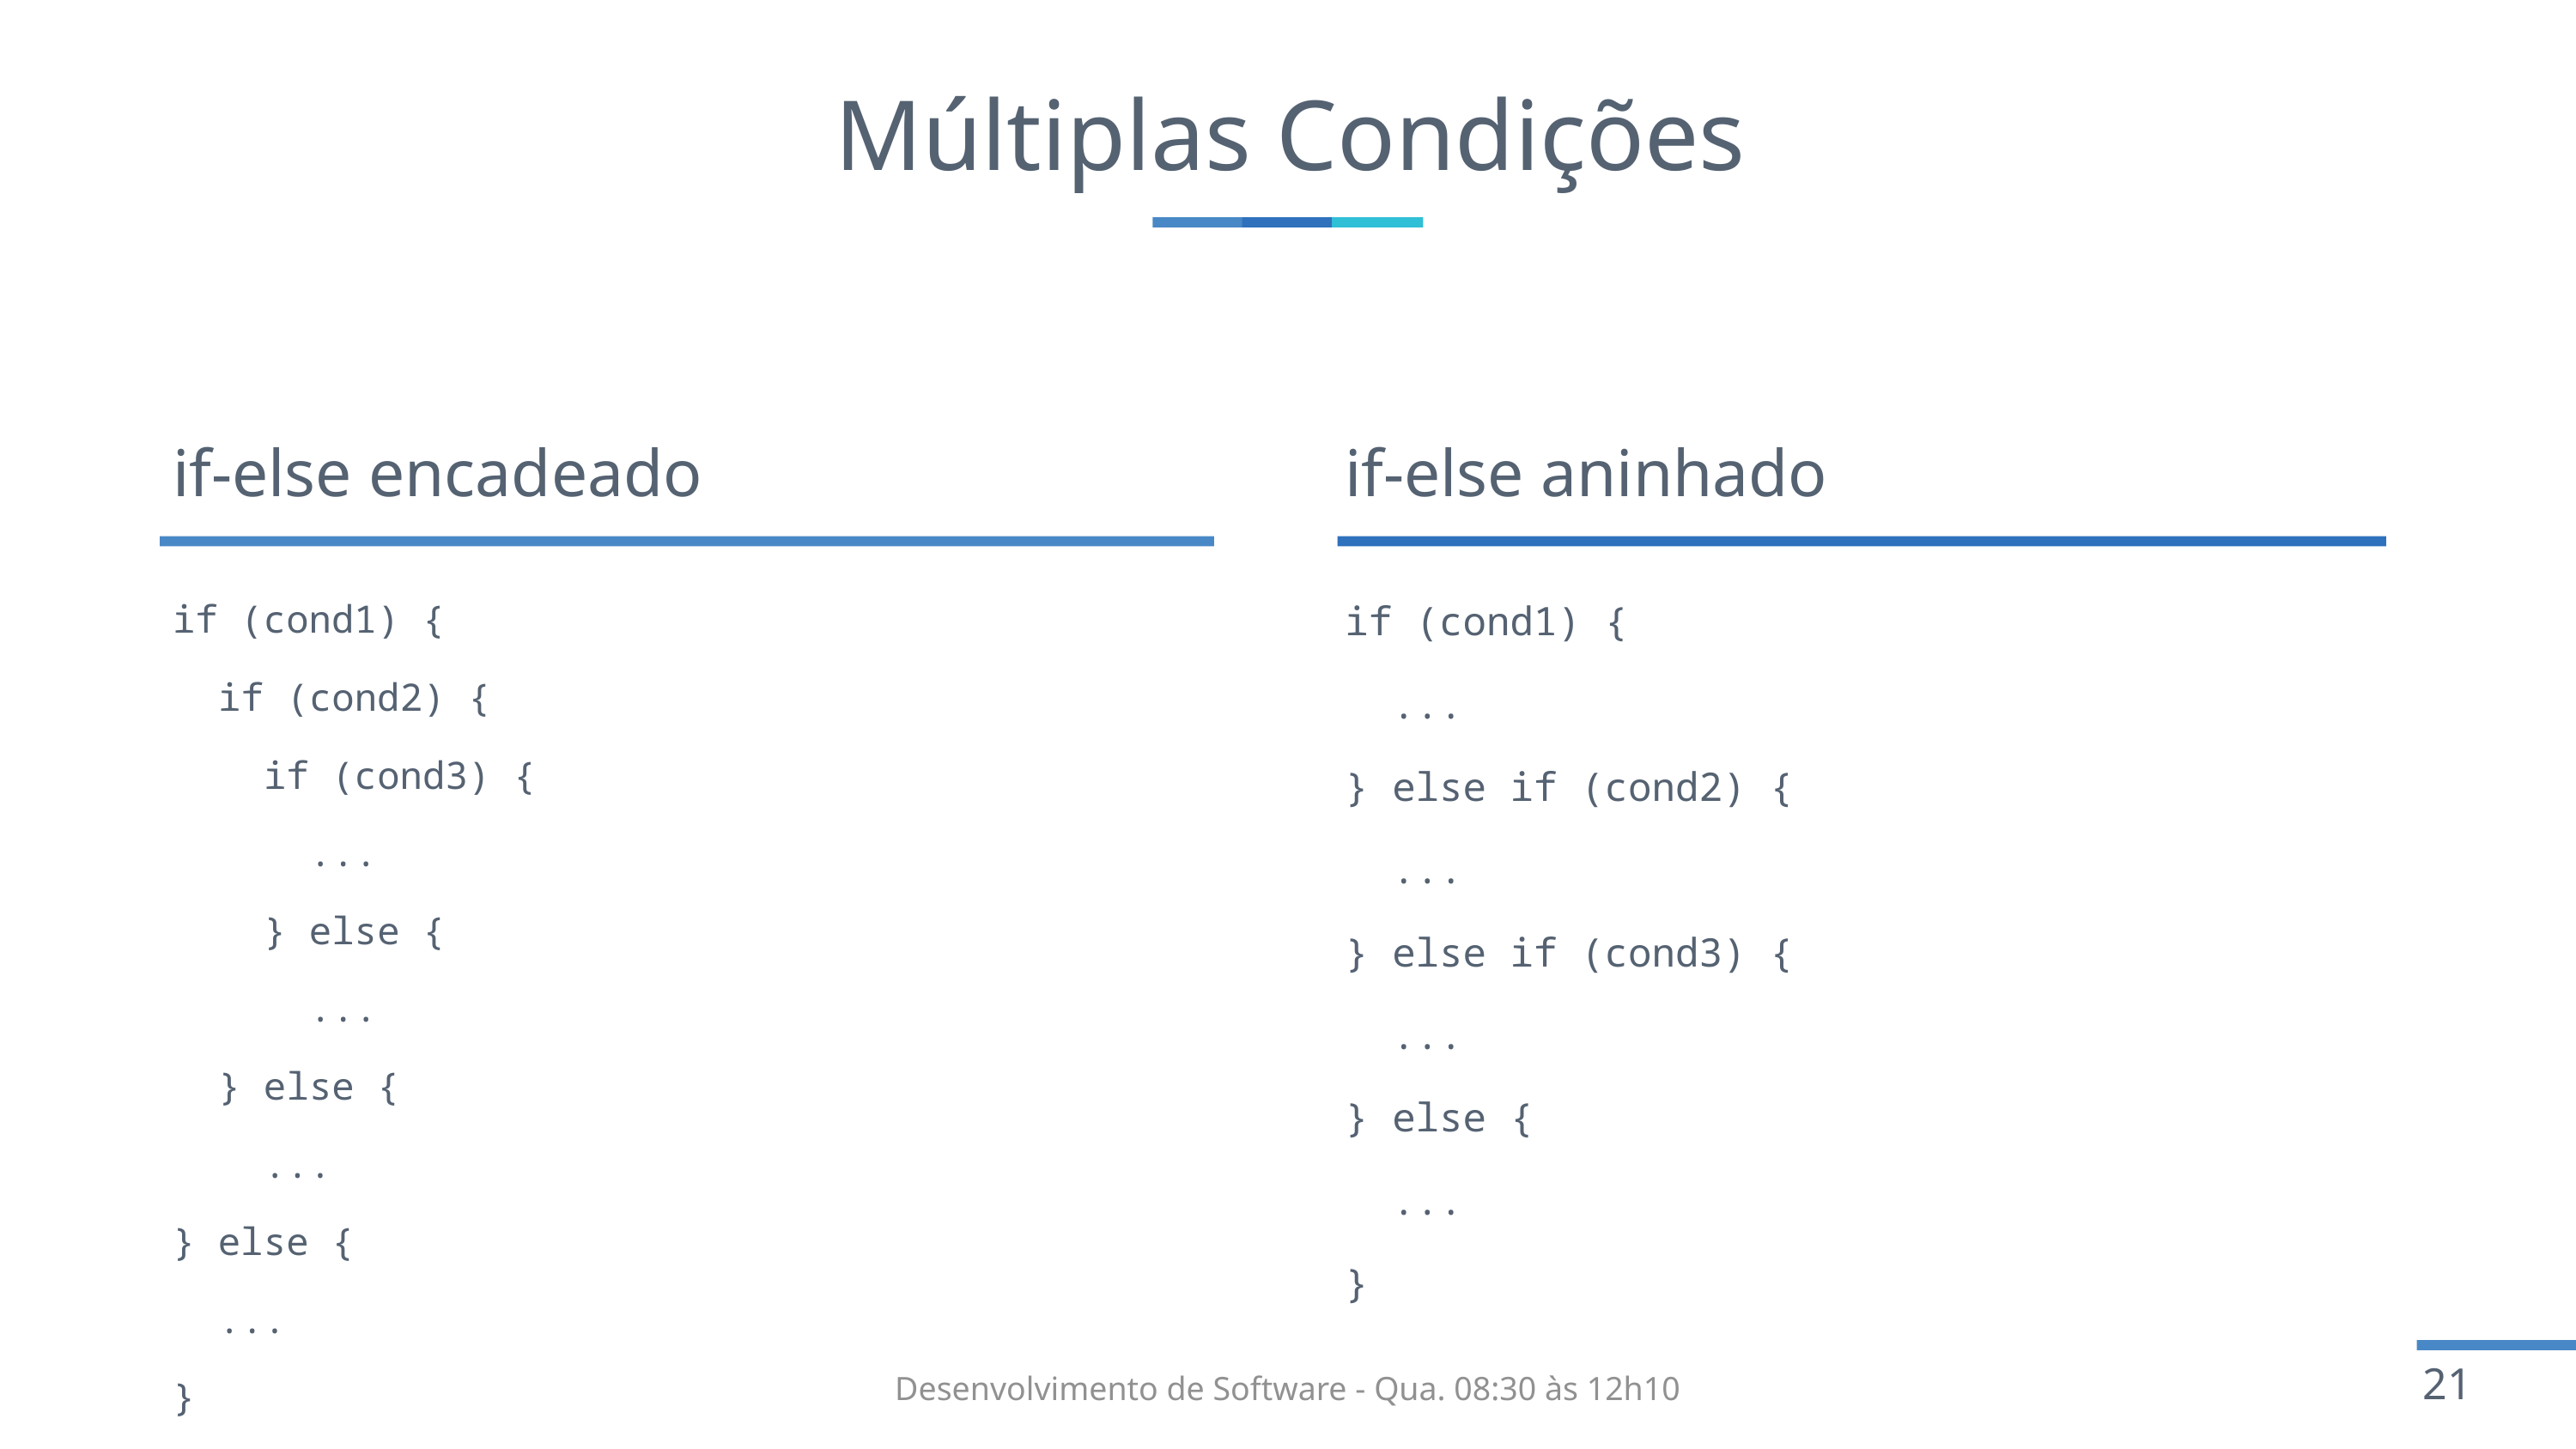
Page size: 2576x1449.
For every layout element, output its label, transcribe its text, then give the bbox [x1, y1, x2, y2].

list if (cond1) { if (cond2) { if (cond3) { ... } else { ... } else { ... } else { ... } [160, 575, 1214, 1434]
list if-else aninhado [1332, 418, 2386, 524]
list if-else encadeado [160, 417, 1214, 524]
slide_number 21 [2409, 1351, 2576, 1421]
footer Desenvolvimento de Software - Qua. 08:30 às 12h10​ [1214, 1349, 1723, 1427]
list if (cond1) { ... } else if (cond2) { ... } else if (cond3) { ... } else { ... } [1332, 575, 2386, 1367]
title Múltiplas Condições [69, 49, 2512, 230]
